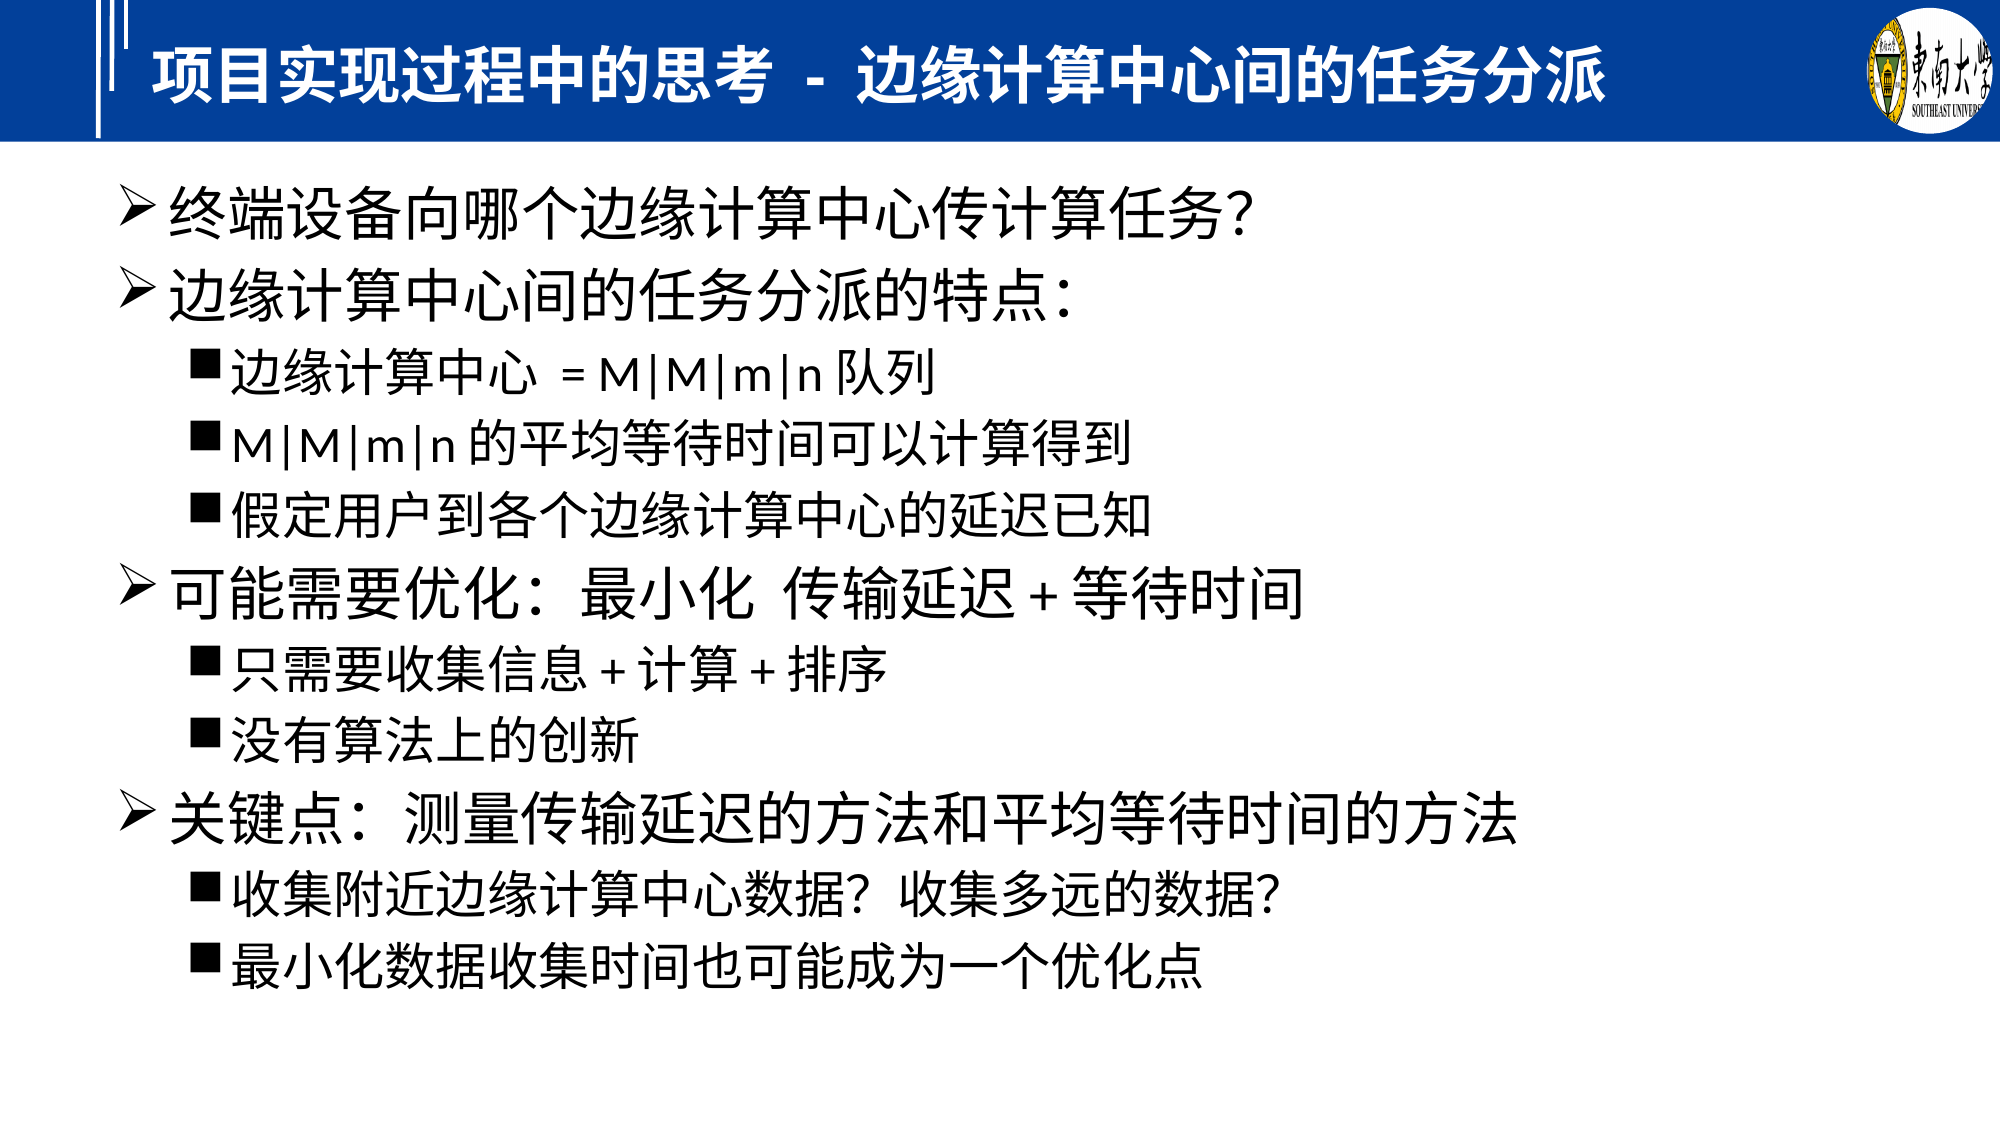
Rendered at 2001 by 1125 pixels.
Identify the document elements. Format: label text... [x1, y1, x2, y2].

picture [1884, 7, 1993, 134]
list 终端设备向哪个边缘计算中心传计算任务？ 边缘计算中心间的任务分派的特点： 边缘计算中心 = M|M|m|n队列 M|M|m|n的平均等待时间可以计算得到 假定用户到各个边缘计算中心的延迟已知 可能需要优化：最小化 传输延迟+等待时间 只需要收集信息+计算+排序 没有算法上的创新 关键点：测量传输延迟的方法和平均等待时间的方法 收集附近边缘计算中心数据？收集多远的数据？ 最小化数据收集时间也可能成为一个优化点 [99, 169, 1900, 1005]
title 项目实现过程中的思考 - 边缘计算中心间的任务分派 [136, 27, 1961, 119]
